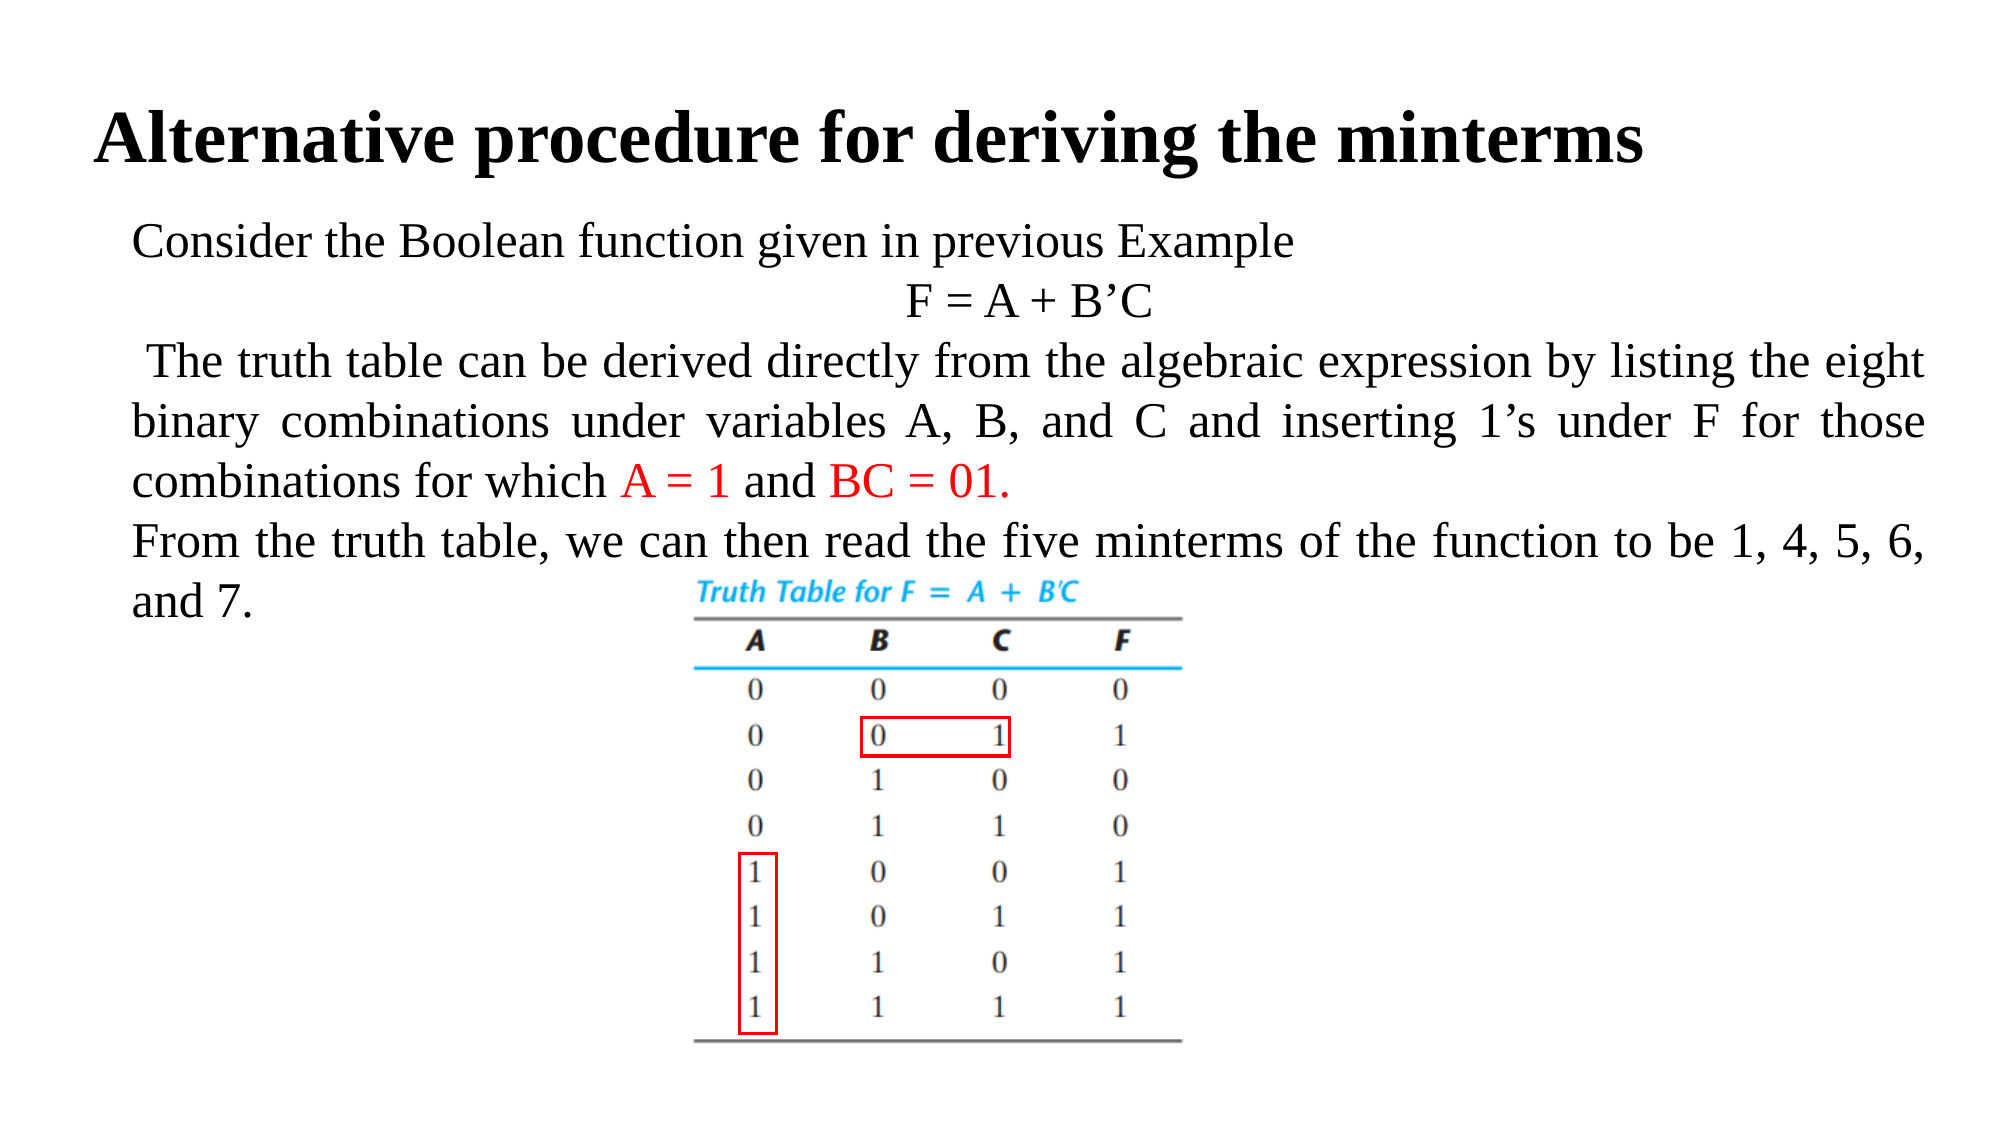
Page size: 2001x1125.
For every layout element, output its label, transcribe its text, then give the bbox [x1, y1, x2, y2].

text_box Consider the Boolean function given in previous Example F = A + B’C The truth table can be derived directly from the algebraic expression by listing the eight binary combinations under variables A, B, and C and inserting 1’s under F for those combinations for which A = 1 and BC = 01. From the truth table, we can then read the five minterms of the function to be 1, 4, 5, 6, and 7. [116, 200, 1942, 636]
text_box Alternative procedure for deriving the minterms [79, 79, 1902, 185]
picture [686, 571, 1198, 1078]
